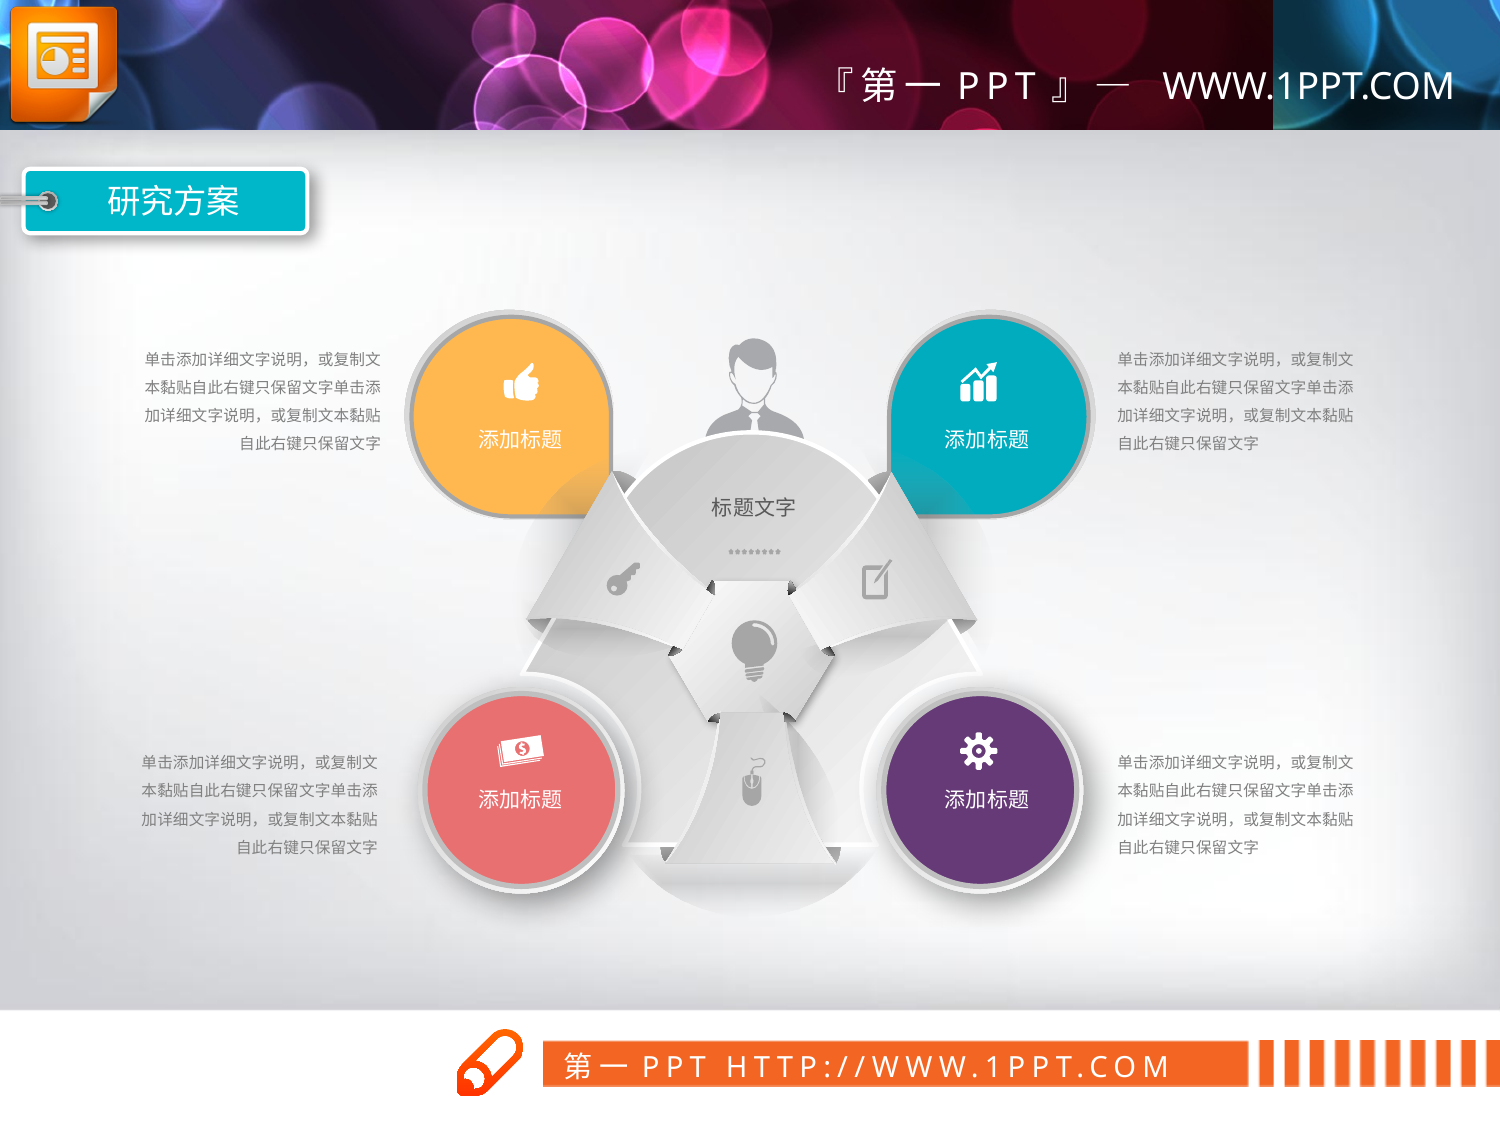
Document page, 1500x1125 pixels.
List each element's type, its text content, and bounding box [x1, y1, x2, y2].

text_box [0, 196, 48, 205]
picture [543, 1040, 1500, 1087]
text_box [23, 168, 307, 193]
text_box 单击添加详细文字说明，或复制文本黏贴自此右键只保留文字单击添加详细文字说明，或复制文本黏贴自此右键只保留文字 [1102, 332, 1379, 460]
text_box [886, 309, 1096, 520]
picture [0, 0, 1500, 1012]
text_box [37, 191, 58, 212]
text_box 单击添加详细文字说明，或复制文本黏贴自此右键只保留文字单击添加详细文字说明，或复制文本黏贴自此右键只保留文字 [115, 736, 393, 864]
text_box 研究方案 [39, 173, 308, 228]
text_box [512, 333, 997, 918]
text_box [728, 548, 781, 556]
text_box 单击添加详细文字说明，或复制文本黏贴自此右键只保留文字单击添加详细文字说明，或复制文本黏贴自此右键只保留文字 [118, 332, 396, 460]
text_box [417, 686, 625, 894]
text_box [404, 309, 614, 520]
text_box [23, 213, 308, 234]
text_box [876, 686, 1084, 894]
text_box 单击添加详细文字说明，或复制文本黏贴自此右键只保留文字单击添加详细文字说明，或复制文本黏贴自此右键只保留文字 [1102, 736, 1379, 864]
